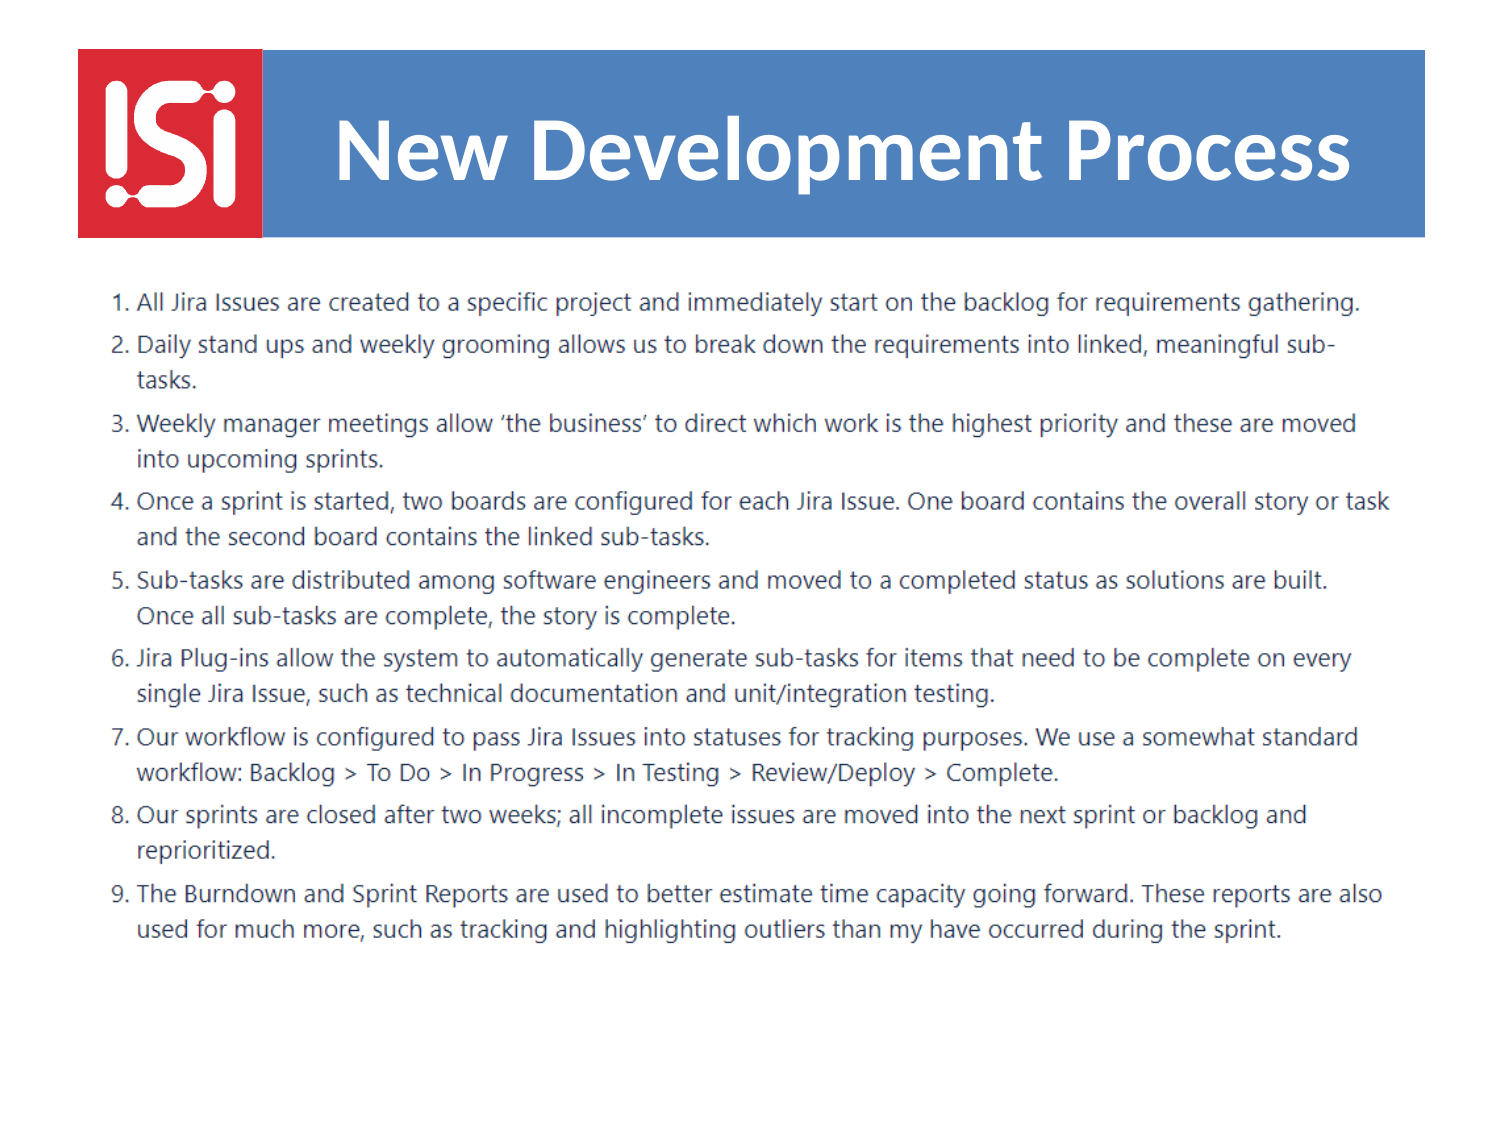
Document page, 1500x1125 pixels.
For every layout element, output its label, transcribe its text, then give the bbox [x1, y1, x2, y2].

title New Development Process [263, 50, 1425, 238]
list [78, 274, 1426, 959]
picture [77, 49, 263, 238]
